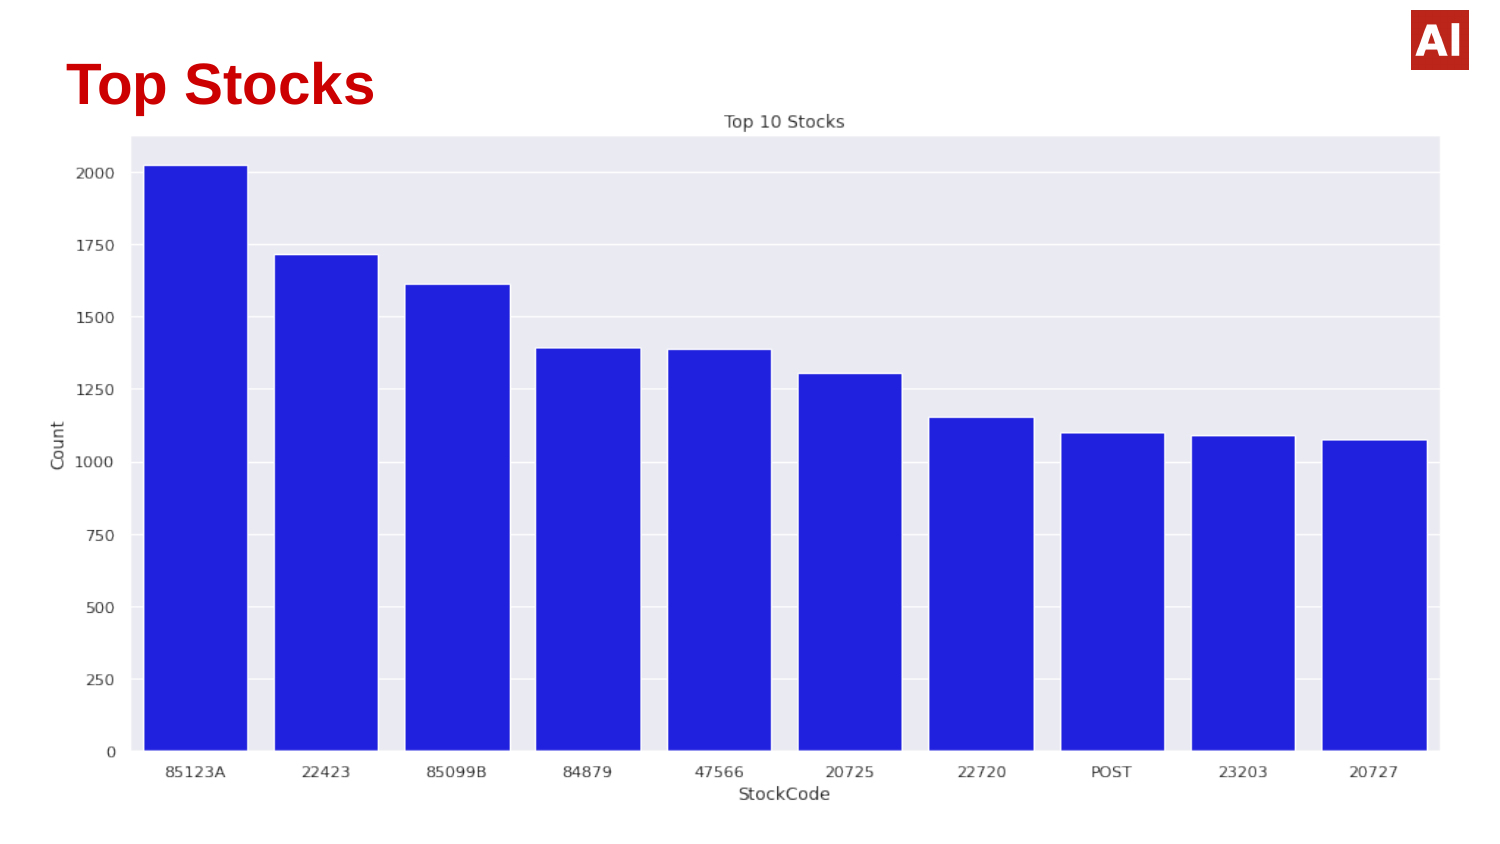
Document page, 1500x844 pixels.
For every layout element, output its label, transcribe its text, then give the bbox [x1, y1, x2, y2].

picture [1411, 10, 1469, 70]
picture [39, 104, 1450, 813]
title Top Stocks [51, 31, 1449, 104]
